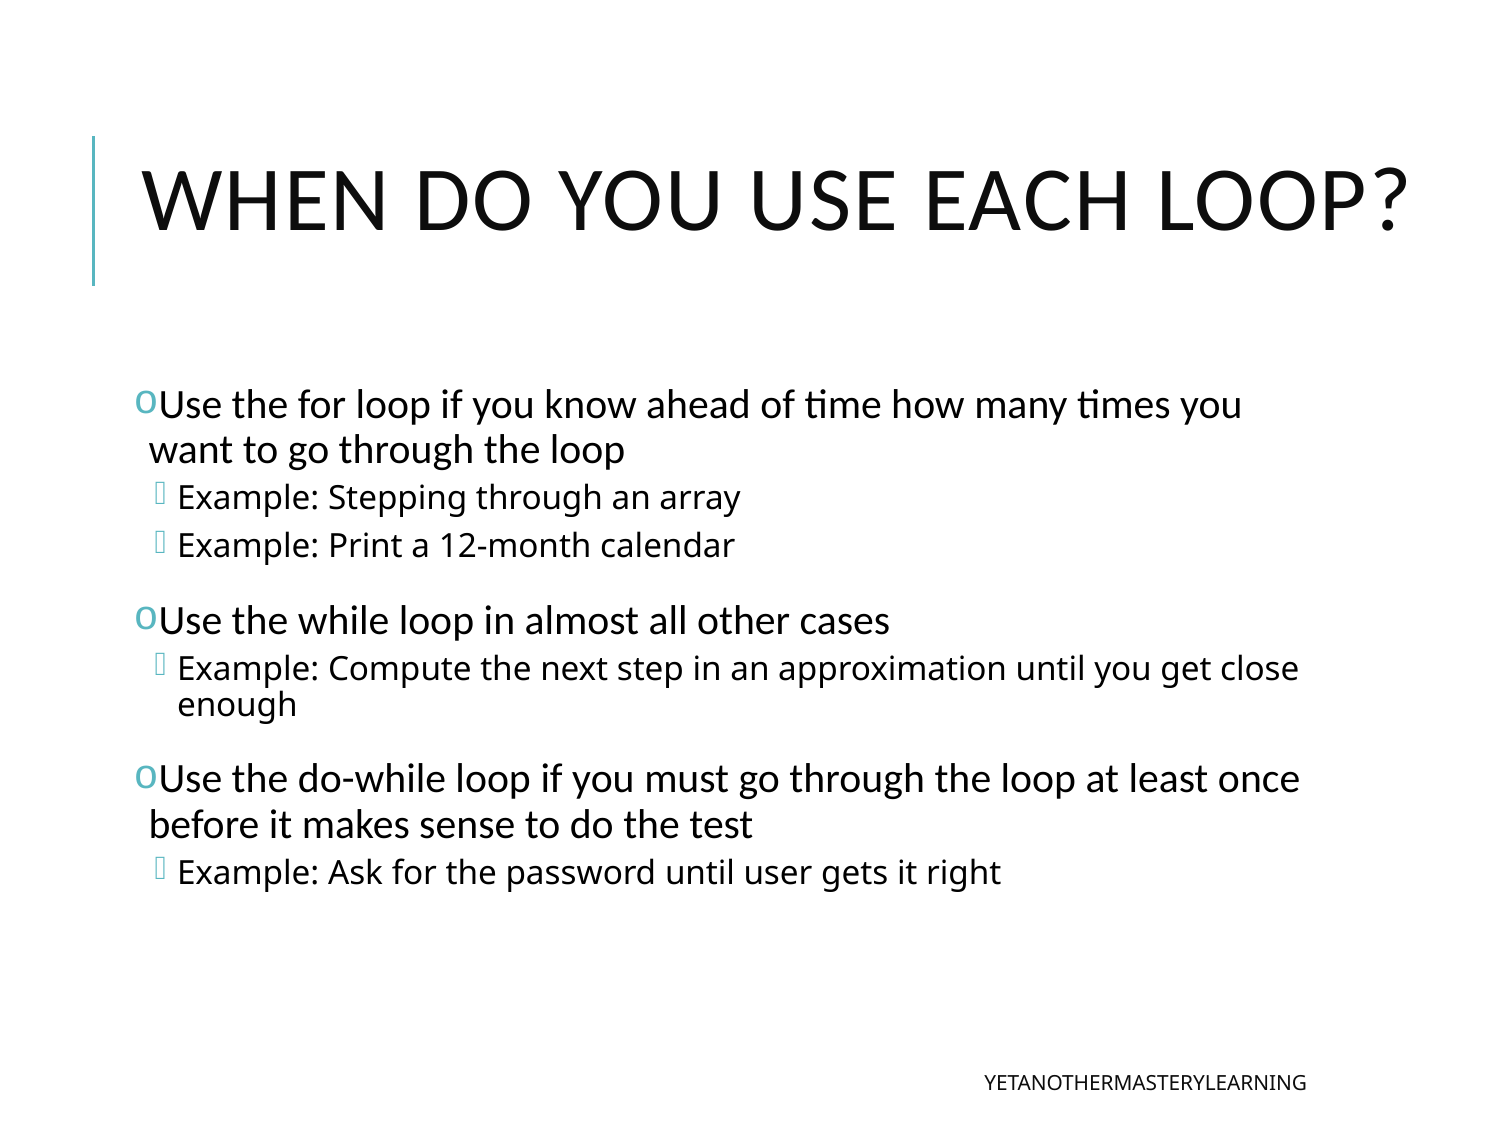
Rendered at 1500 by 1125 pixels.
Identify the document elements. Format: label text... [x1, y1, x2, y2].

footer YETANOTHERMASTERYLEARNING [595, 1061, 1322, 1107]
title When do you use each loop? [126, 96, 1488, 313]
list Use the for loop if you know ahead of time how many times you want to go through the loop Example: Stepping through an array Example: Print a 12-month calendar Use the while loop in almost all other cases Example: Compute the next step in an approximation until you get close enough Use the do-while loop if you must go through the loop at least once before it makes sense to do the test Example: Ask for the password until user gets it right [126, 375, 1322, 1035]
